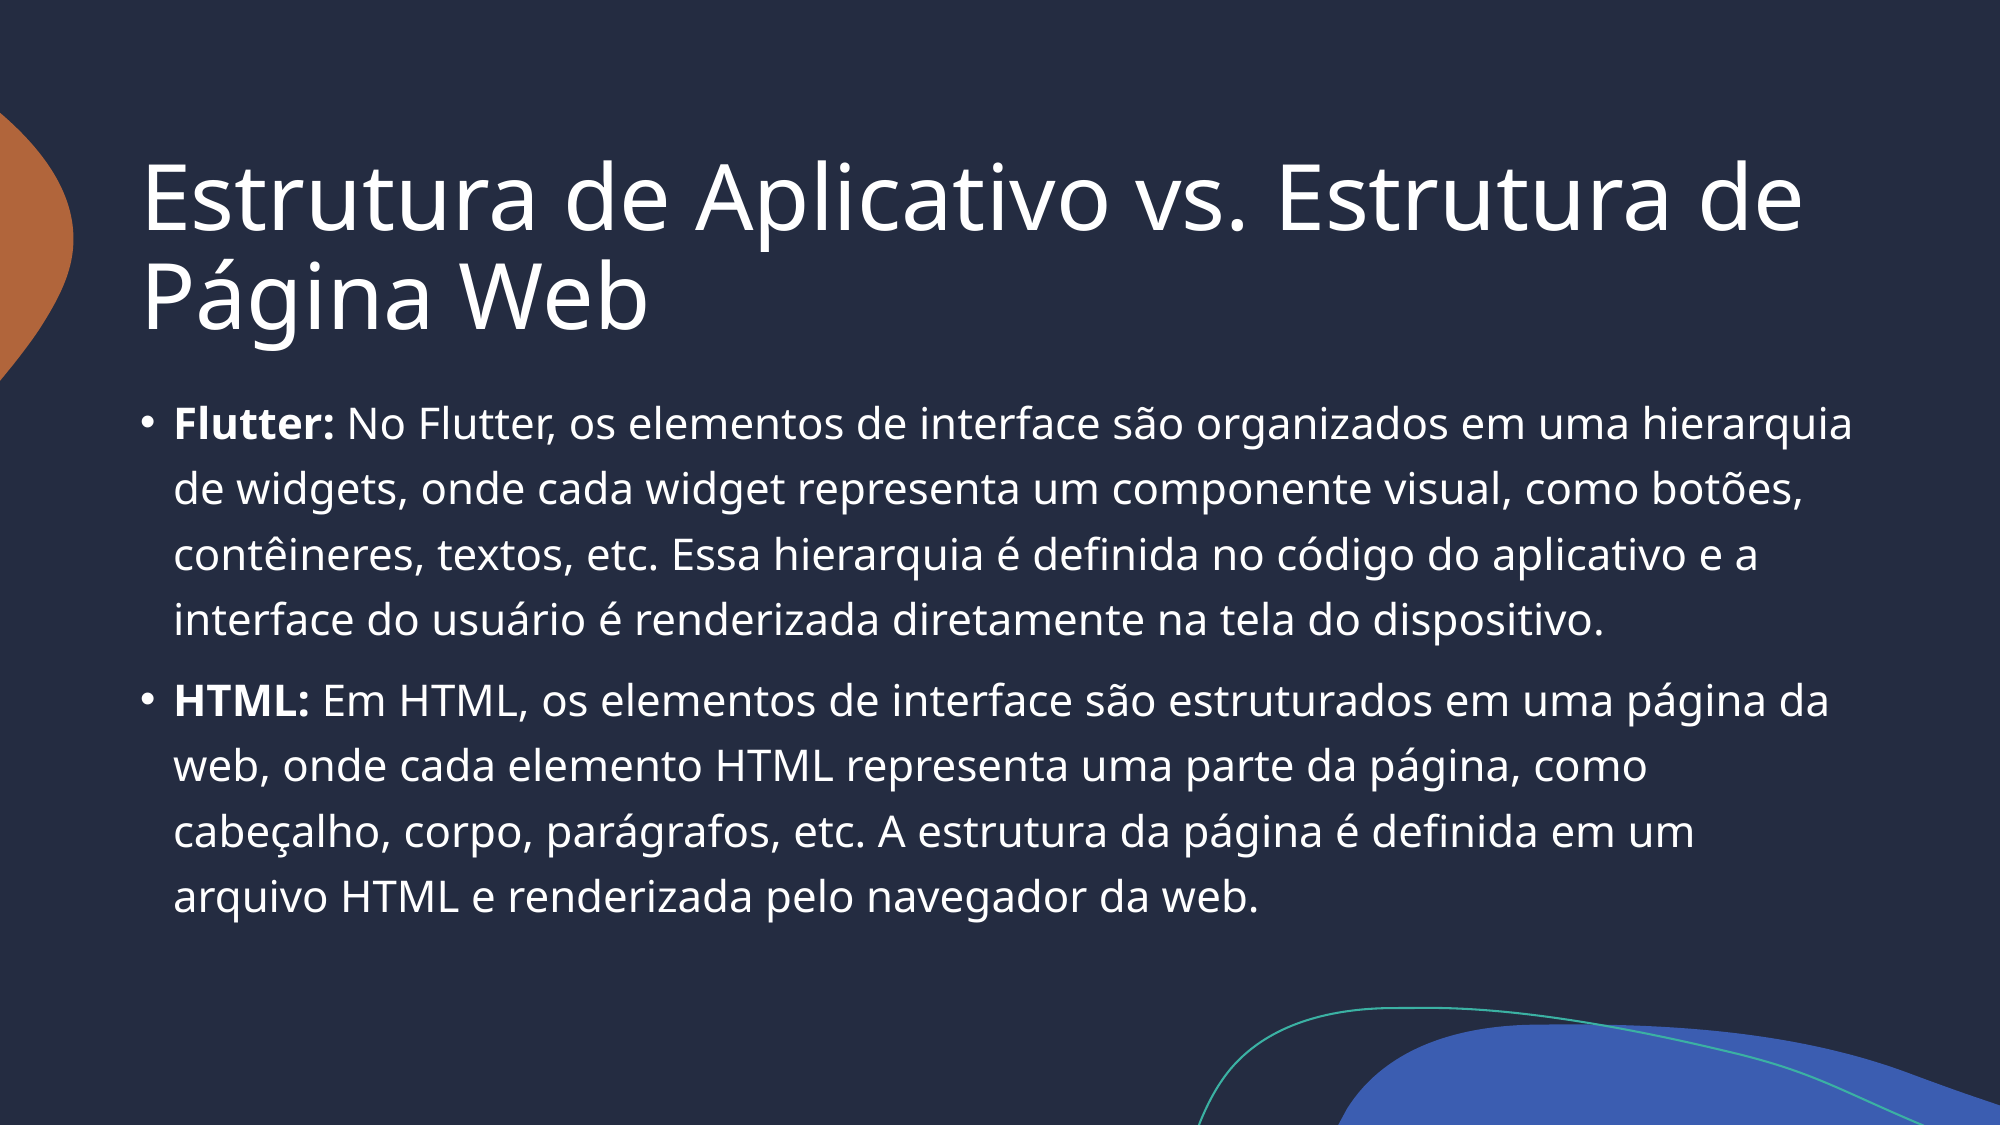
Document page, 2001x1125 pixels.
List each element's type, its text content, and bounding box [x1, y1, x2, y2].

title Estrutura de Aplicativo vs. Estrutura de Página Web [125, 125, 1875, 375]
list Flutter: No Flutter, os elementos de interface são organizados em uma hierarquia de widgets, onde cada widget representa um componente visual, como botões, contêineres, textos, etc. Essa hierarquia é definida no código do aplicativo e a interface do usuário é renderizada diretamente na tela do dispositivo. HTML: Em HTML, os elementos de interface são estruturados em uma página da web, onde cada elemento HTML representa uma parte da página, como cabeçalho, corpo, parágrafos, etc. A estrutura da página é definida em um arquivo HTML e renderizada pelo navegador da web. [125, 375, 1875, 1002]
